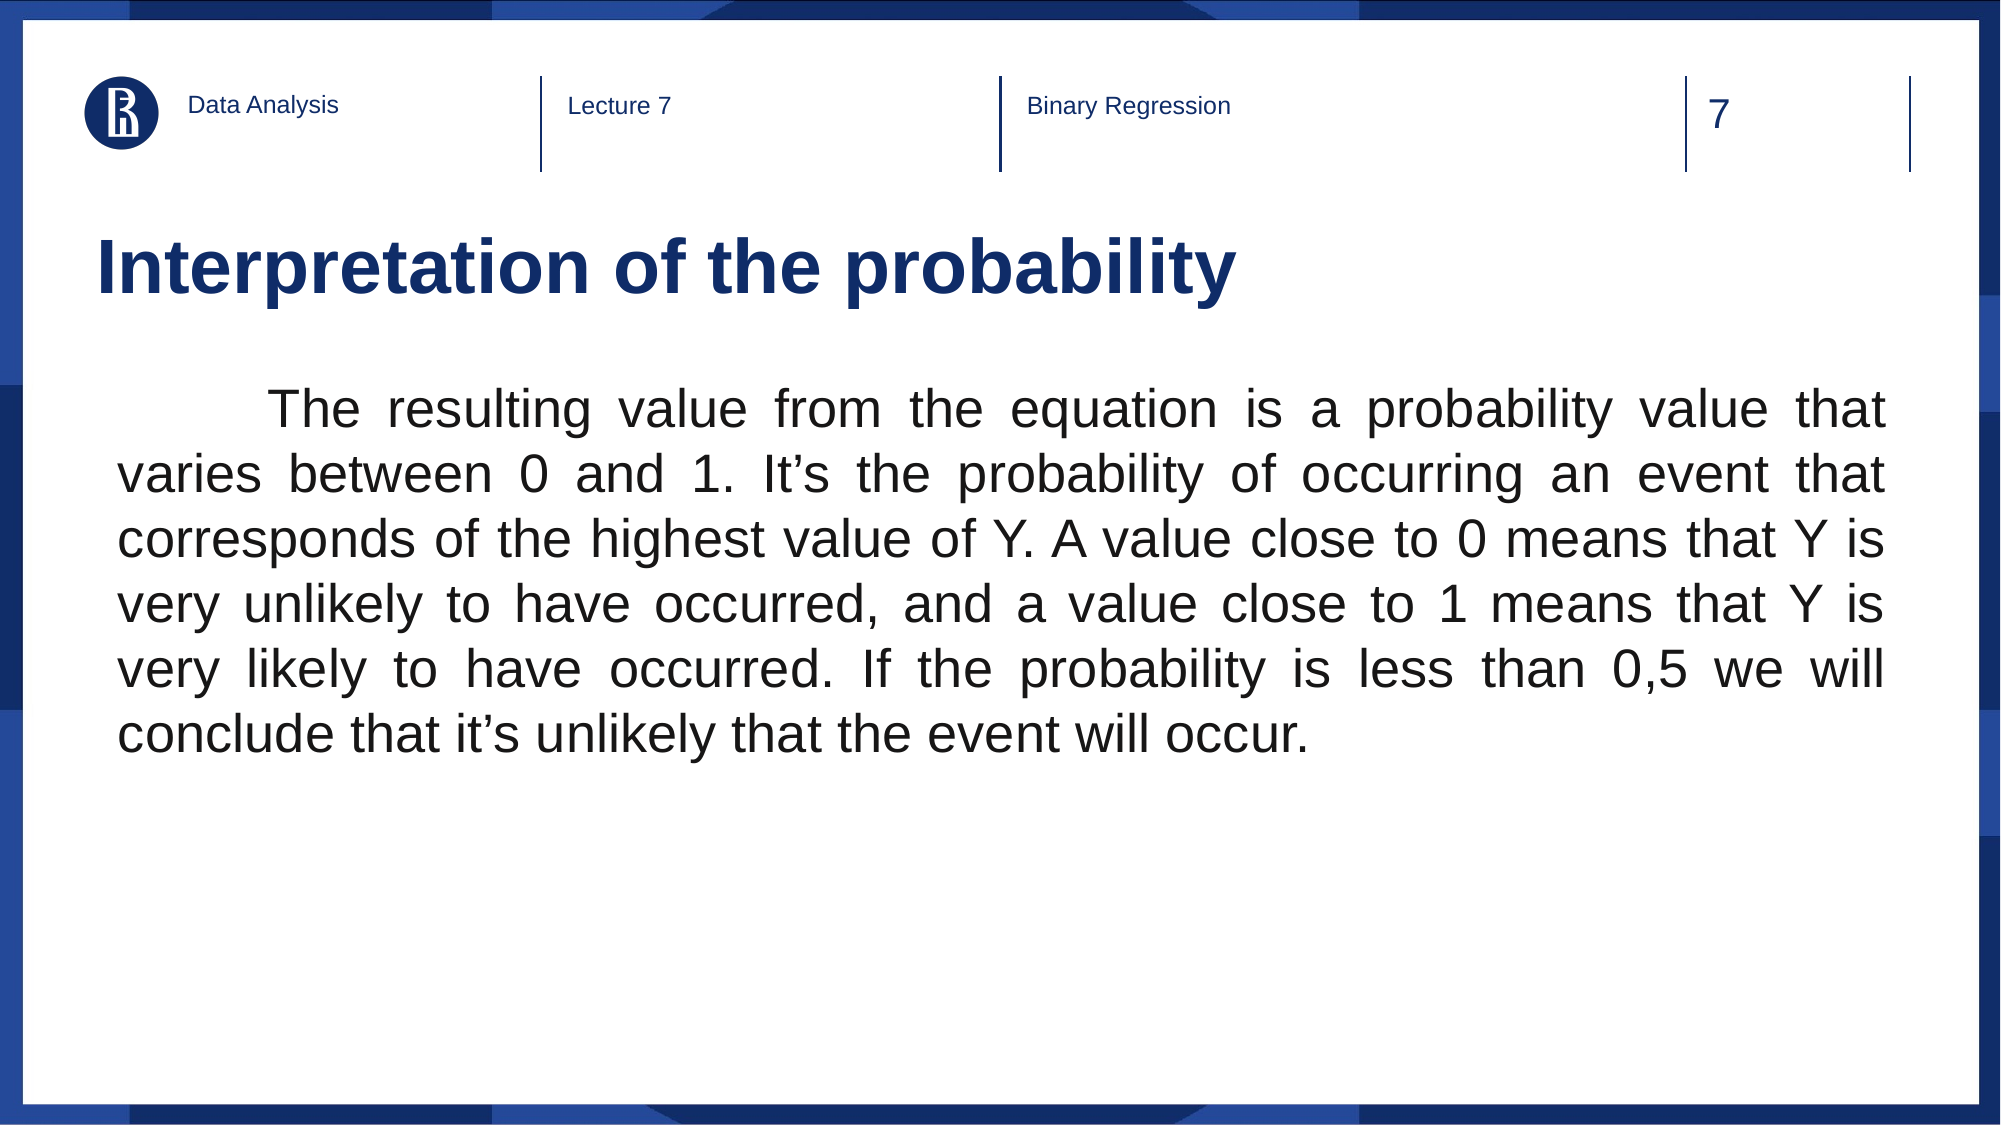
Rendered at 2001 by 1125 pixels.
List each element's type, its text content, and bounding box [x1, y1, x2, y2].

list The resulting value from the equation is a probability value that varies between 0 and 1. It’s the probability of occurring an event that corresponds of the highest value of Y. A value close to 0 means that Y is very unlikely to have occurred, and a value close to 1 means that Y is very likely to have occurred. If the probability is less than 0,5 we will conclude that it’s unlikely that the event will occur. [117, 373, 1889, 1005]
list Data Analysis [187, 88, 520, 157]
title Interpretation of the probability [96, 216, 1911, 344]
picture [0, 0, 2001, 1125]
list Binary Regression [1026, 90, 1367, 157]
list Lecture 7 [567, 90, 907, 157]
